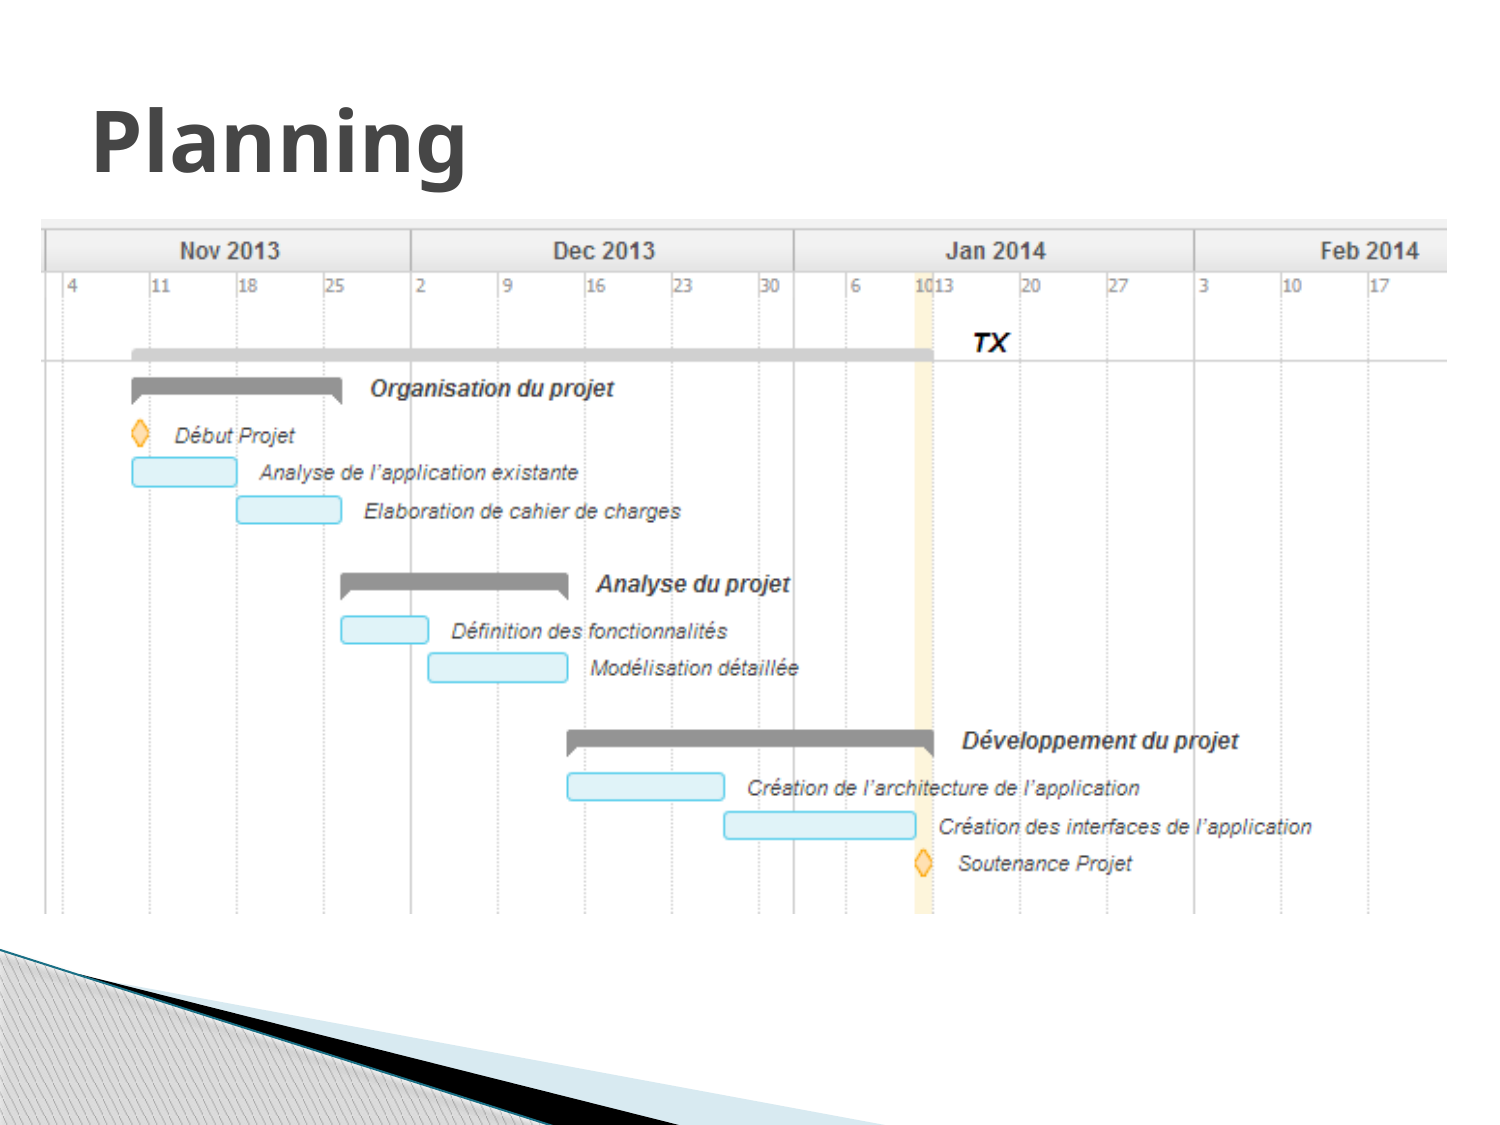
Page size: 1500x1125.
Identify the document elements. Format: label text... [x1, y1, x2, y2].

picture [41, 219, 1448, 915]
title Planning [75, 45, 1425, 219]
